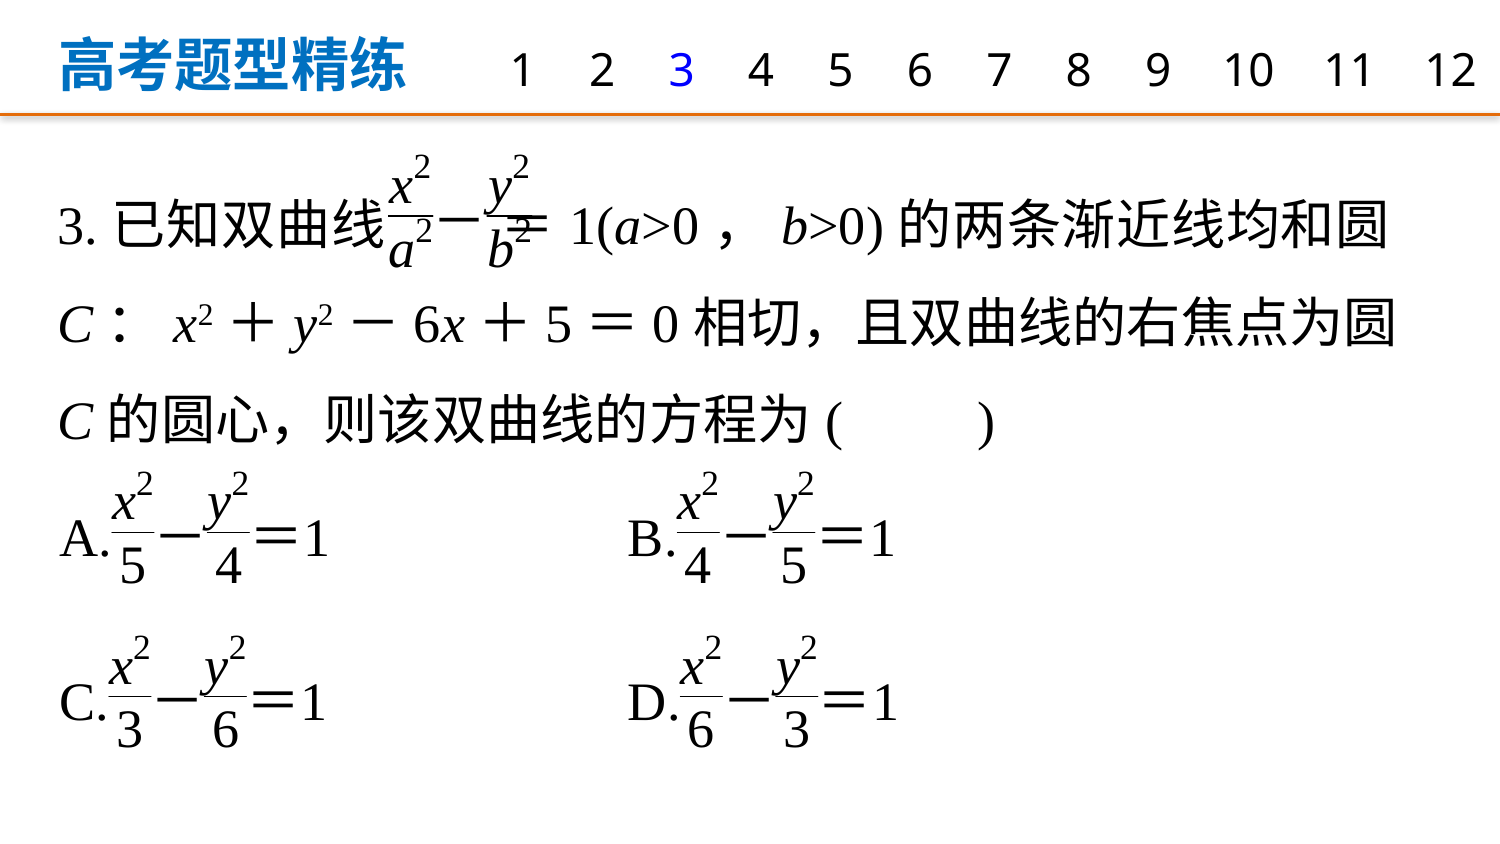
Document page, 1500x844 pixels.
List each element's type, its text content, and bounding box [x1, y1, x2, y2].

text_box 3.已知双曲线 ＝1(a>0，b>0)的两条渐近线均和圆C：x2＋y2－6x＋5＝0相切，且双曲线的右焦点为圆C的圆心，则该双曲线的方程为( ) [42, 150, 1418, 458]
text_box 11 [1304, 39, 1396, 104]
text_box 10 [1202, 39, 1295, 104]
text_box 12 [1405, 39, 1497, 104]
text_box 1 [488, 36, 558, 106]
text_box 9 [1123, 36, 1193, 106]
text_box 4 [726, 36, 796, 106]
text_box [387, 151, 563, 290]
text_box 6 [885, 36, 955, 106]
text_box 高考题型精练 [43, 20, 423, 105]
text_box 8 [1044, 36, 1114, 106]
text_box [59, 470, 1429, 801]
text_box 5 [805, 36, 876, 106]
text_box 2 [567, 36, 637, 106]
text_box 3 [646, 36, 717, 106]
text_box 7 [964, 36, 1035, 106]
